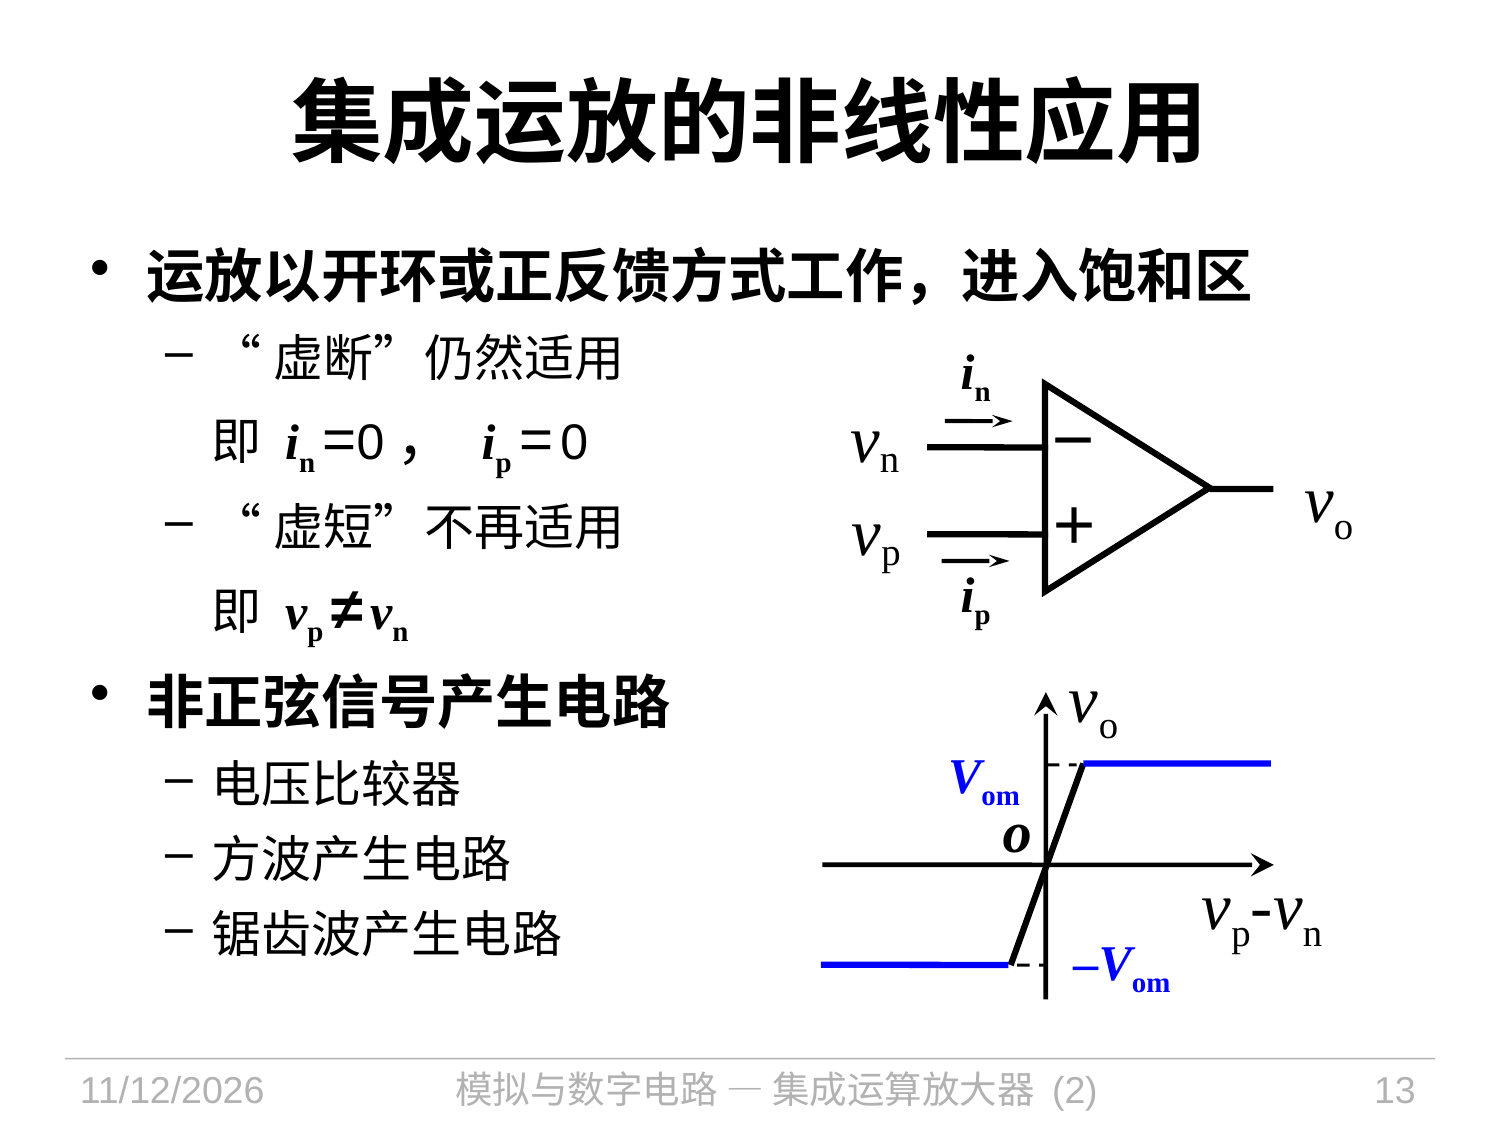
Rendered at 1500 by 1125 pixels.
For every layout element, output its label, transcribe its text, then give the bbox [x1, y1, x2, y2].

title 集成运放的非线性应用 [75, 24, 1425, 213]
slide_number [64, 1058, 348, 1125]
text_box vo [1054, 656, 1162, 745]
text_box Vom [933, 735, 1036, 819]
text_box [1035, 692, 1054, 713]
list 运放以开环或正反馈方式工作，进入饱和区 “虚断”仍然适用 即 in =0， ip = 0 “虚短”不再适用 即 vp ≠ vn 非正弦信号产生电路 电压比较器 方波产生电路 锯齿波产生电路 [75, 231, 1436, 1047]
slide_number 13 [1230, 1058, 1431, 1125]
text_box vp-vn [1187, 828, 1375, 962]
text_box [832, 331, 1355, 631]
footer 模拟与数字电路 — 集成运算放大器 (2) [373, 1058, 1179, 1125]
text_box –Vom [1058, 922, 1186, 1006]
text_box o [987, 786, 1047, 872]
